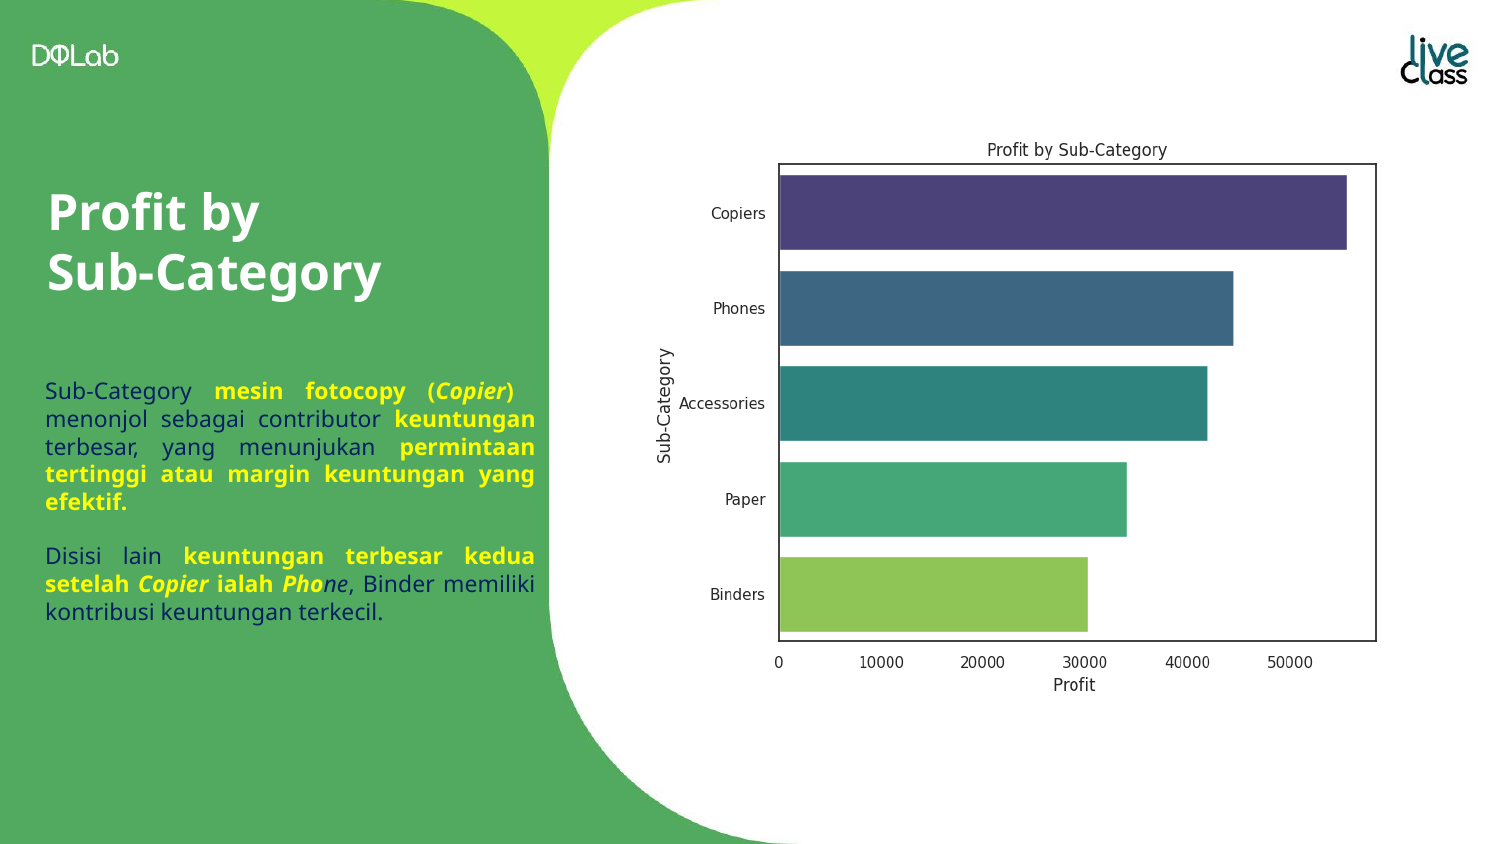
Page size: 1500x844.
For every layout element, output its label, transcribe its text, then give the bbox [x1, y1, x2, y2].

text_box Sub-Category mesin fotocopy (Copier) menonjol sebagai contributor keuntungan terbesar, yang menunjukan permintaan tertinggi atau margin keuntungan yang efektif. Disisi lain keuntungan terbesar kedua setelah Copier ialah Phone, Binder memiliki kontribusi keuntungan terkecil. [11, 361, 551, 812]
picture [0, 0, 1500, 844]
title Profit by Sub-Category [32, 118, 530, 361]
